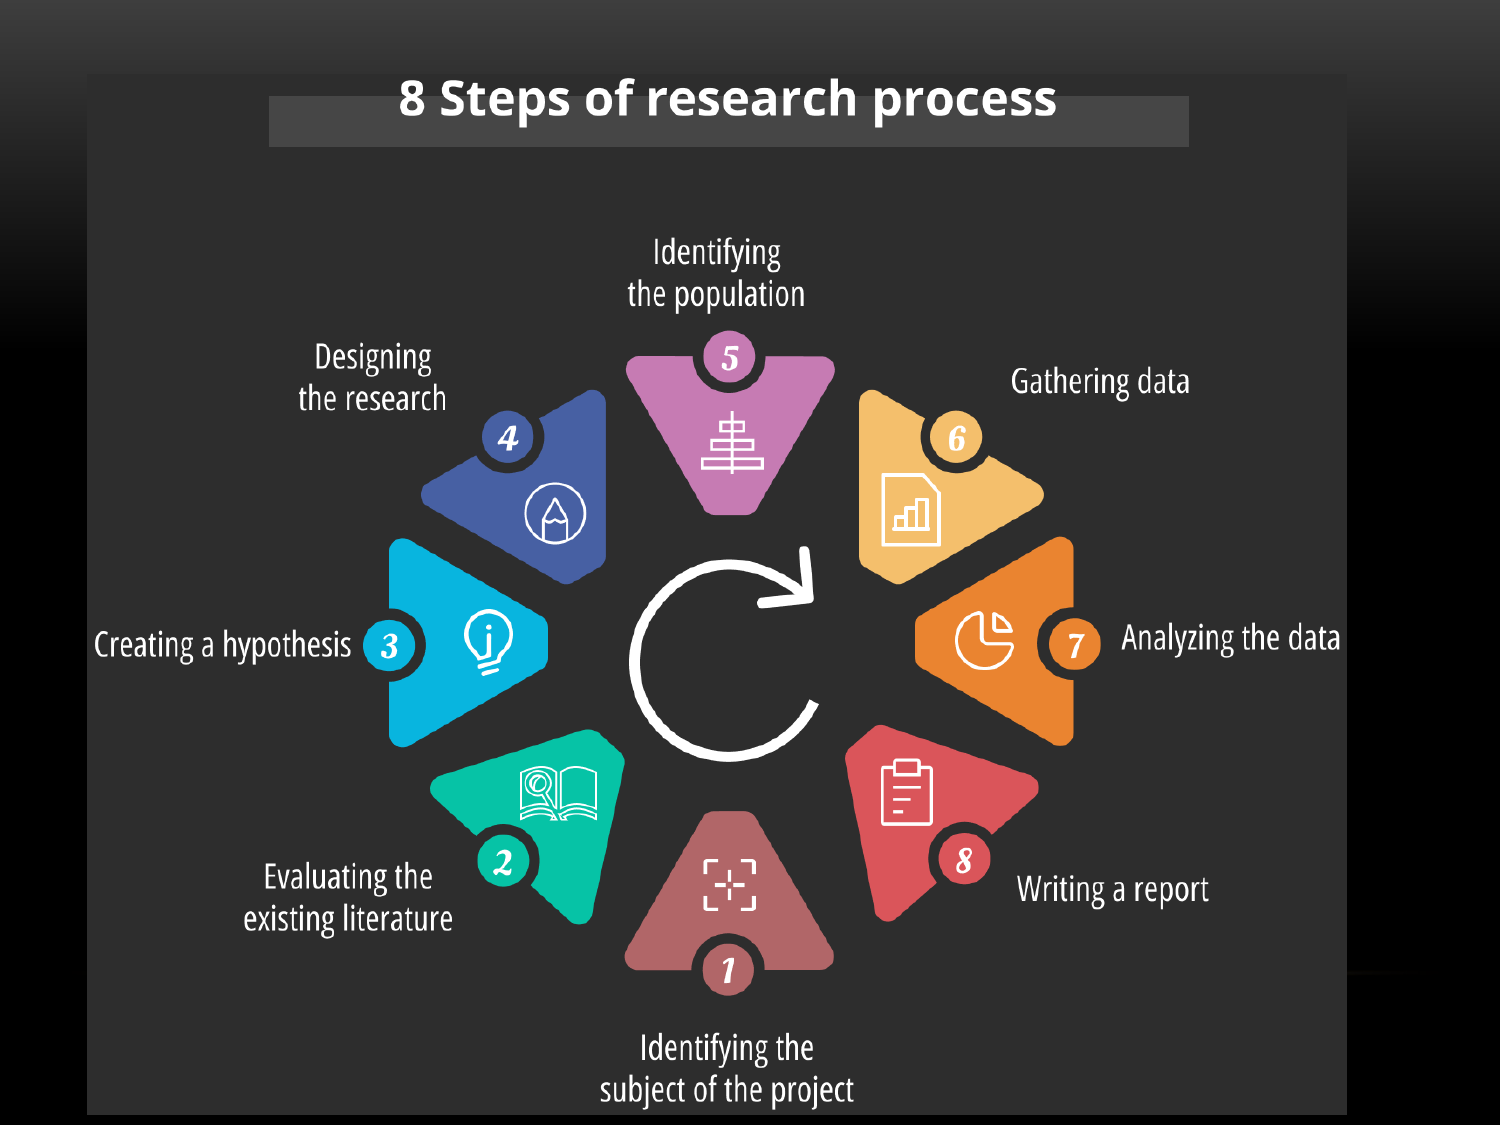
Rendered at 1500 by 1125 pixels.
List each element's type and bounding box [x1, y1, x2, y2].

list [87, 74, 1347, 1116]
picture [0, 0, 1500, 1125]
